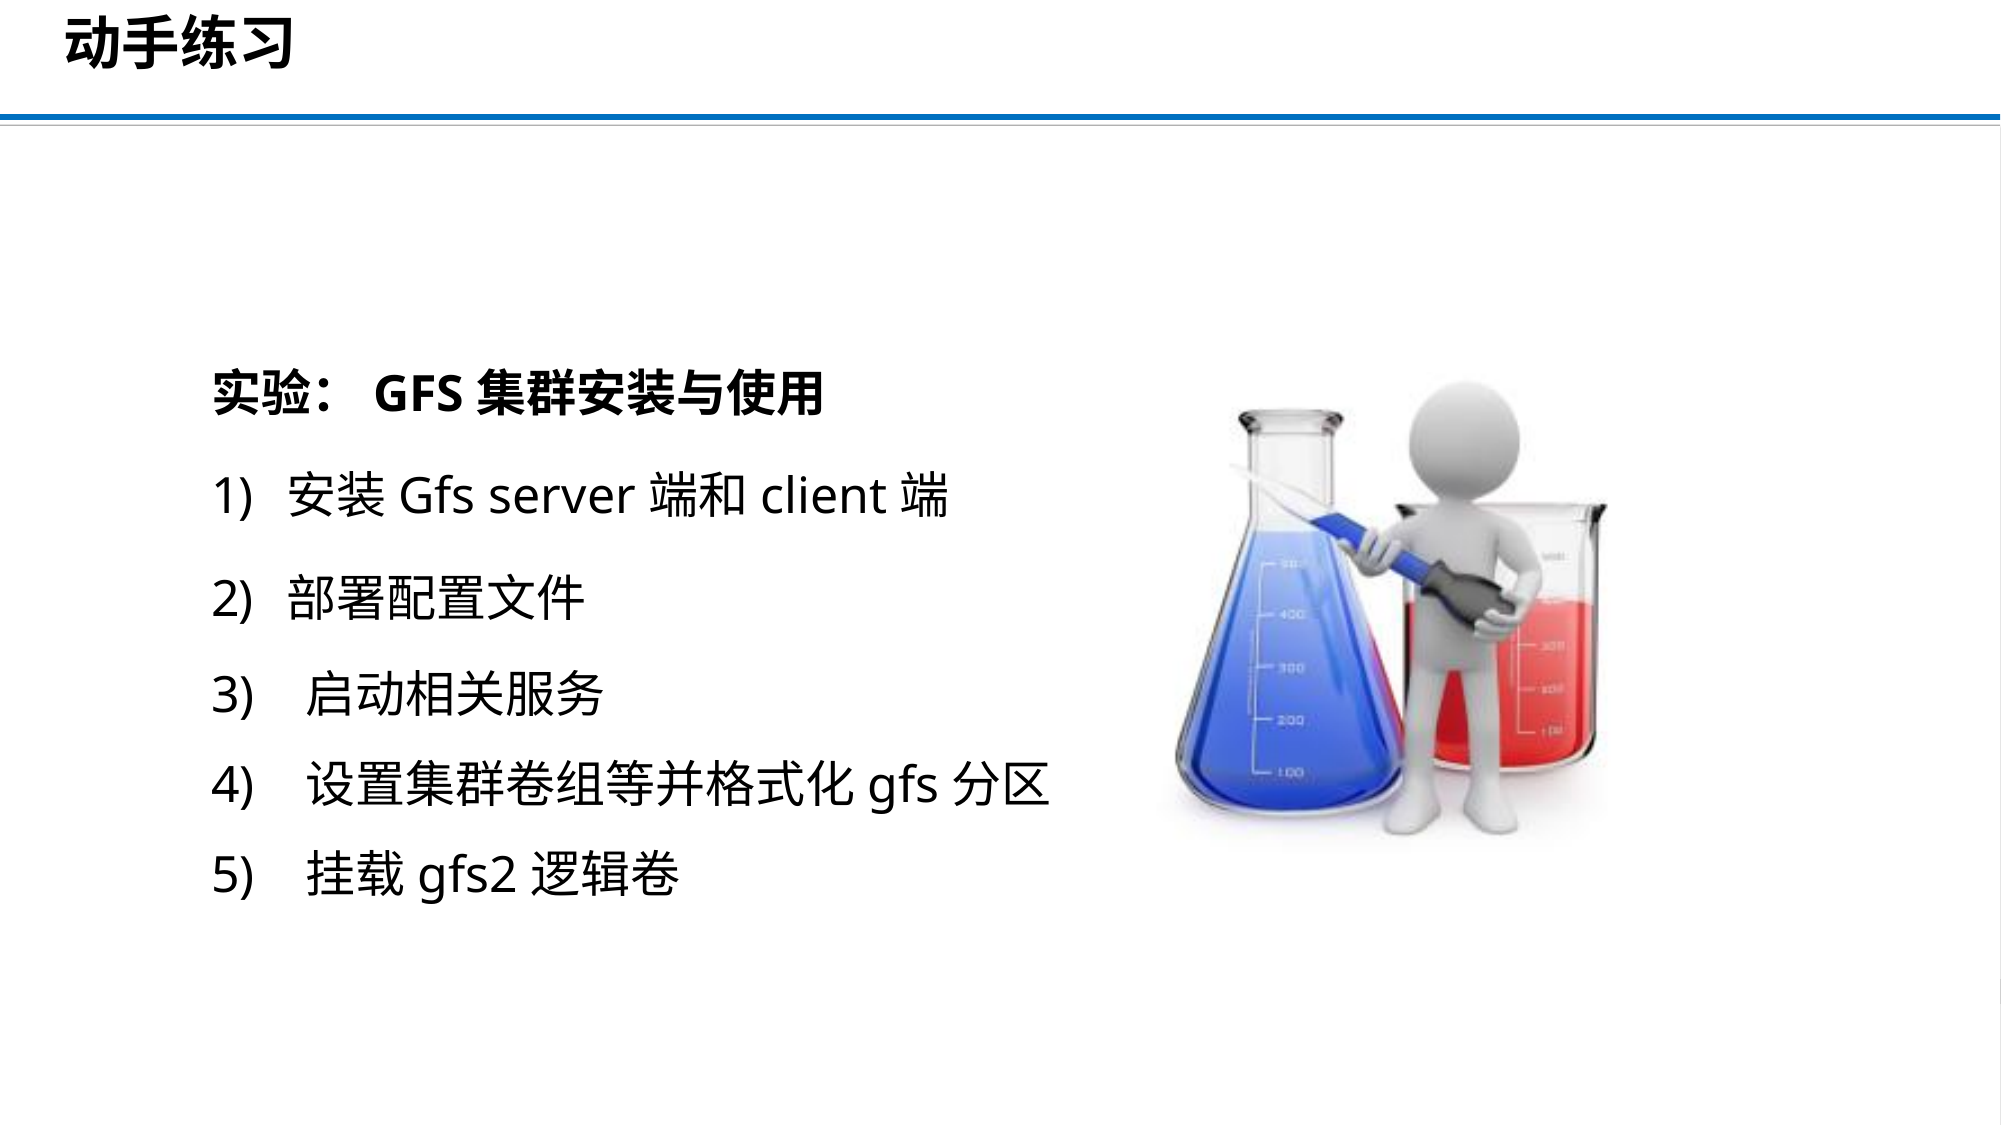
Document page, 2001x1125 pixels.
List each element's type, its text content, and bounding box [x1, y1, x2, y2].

picture [1140, 372, 1635, 867]
text_box 实验：GFS集群安装与使用 安装Gfs server端和client端 部署配置文件 3) 启动相关服务 4) 设置集群卷组等并格式化gfs分区 5) 挂载gfs2逻辑卷 [203, 327, 1192, 907]
title 动手练习 [48, 6, 1774, 95]
picture [0, 0, 2001, 114]
picture [0, 120, 2001, 126]
